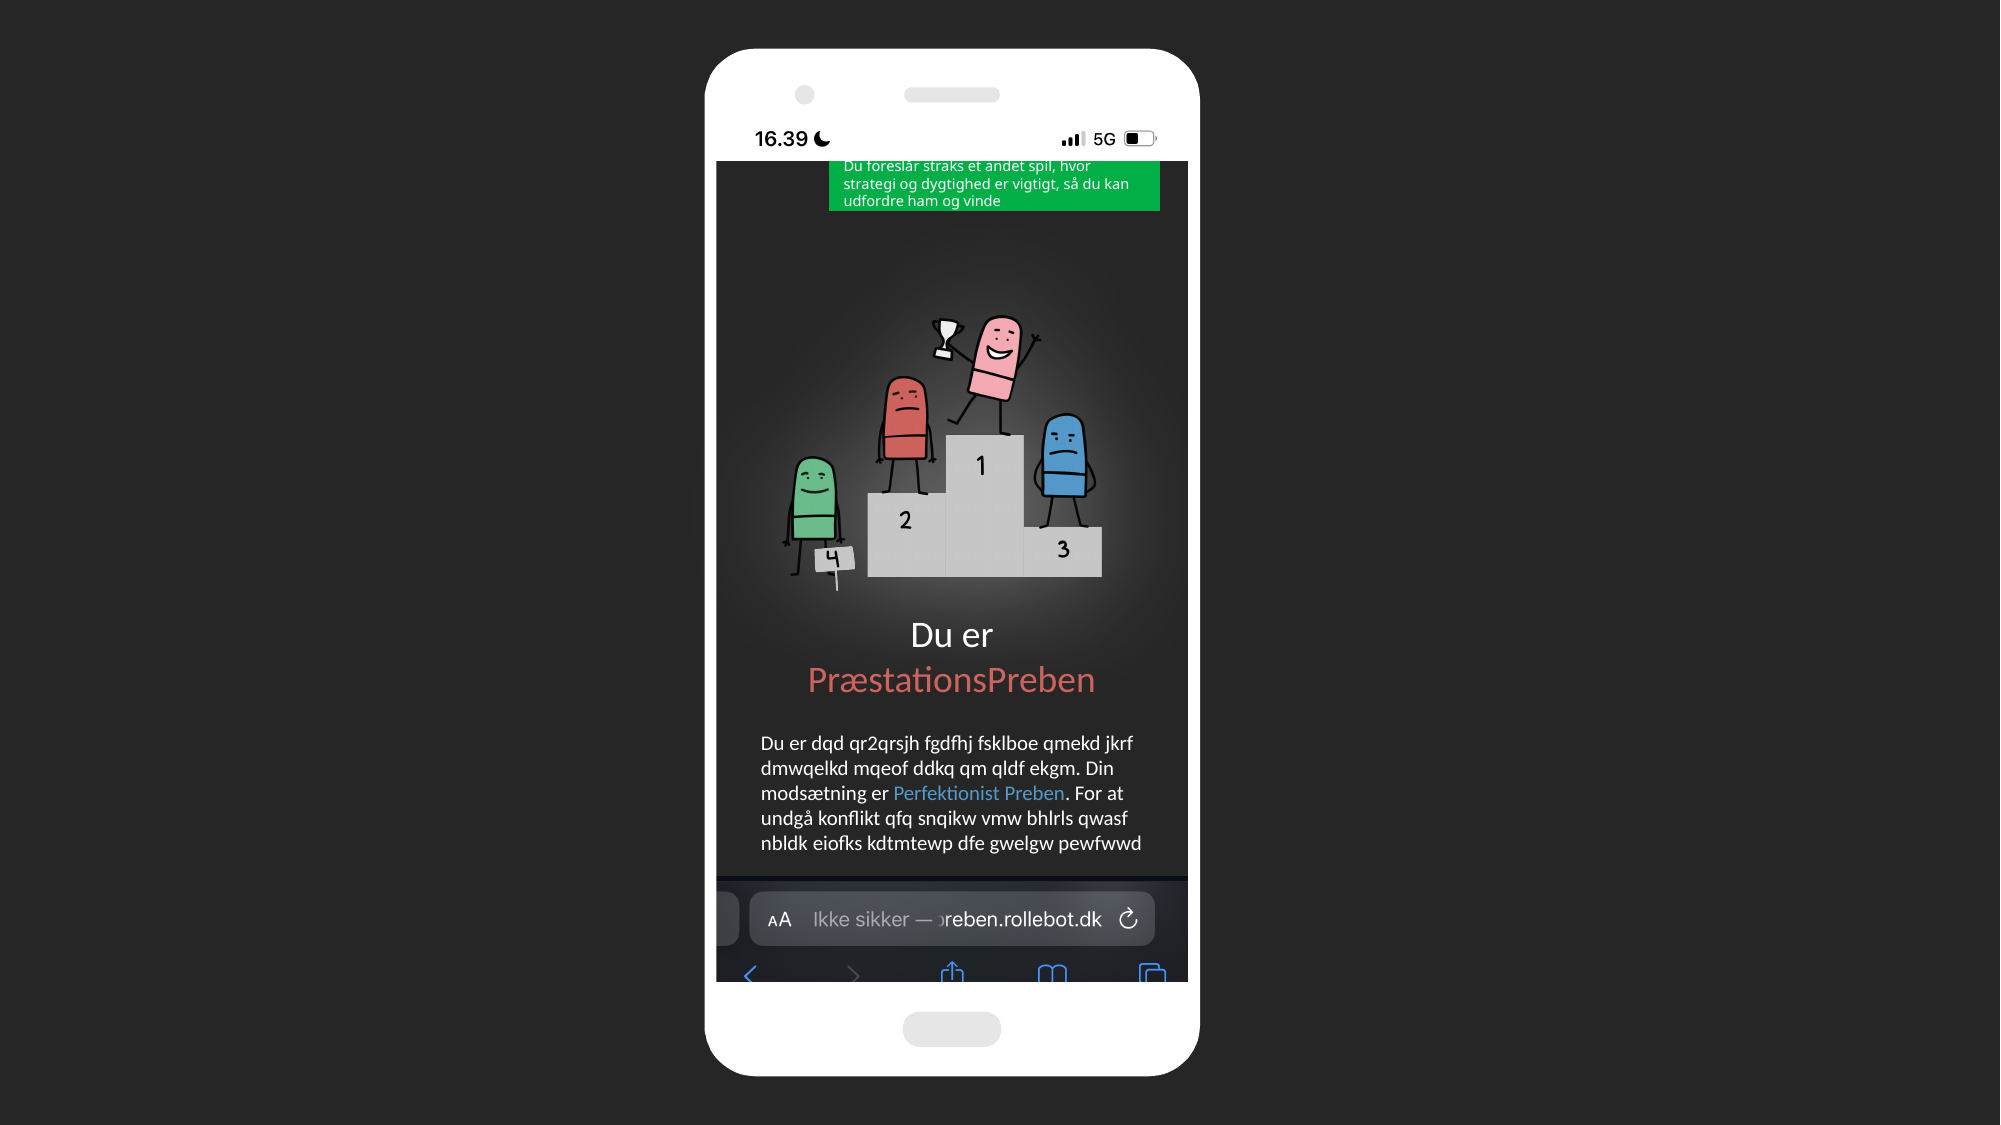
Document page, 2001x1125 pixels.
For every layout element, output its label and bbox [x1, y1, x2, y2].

text_box [704, 48, 1200, 1077]
picture [781, 315, 1102, 591]
picture [715, 107, 1189, 161]
